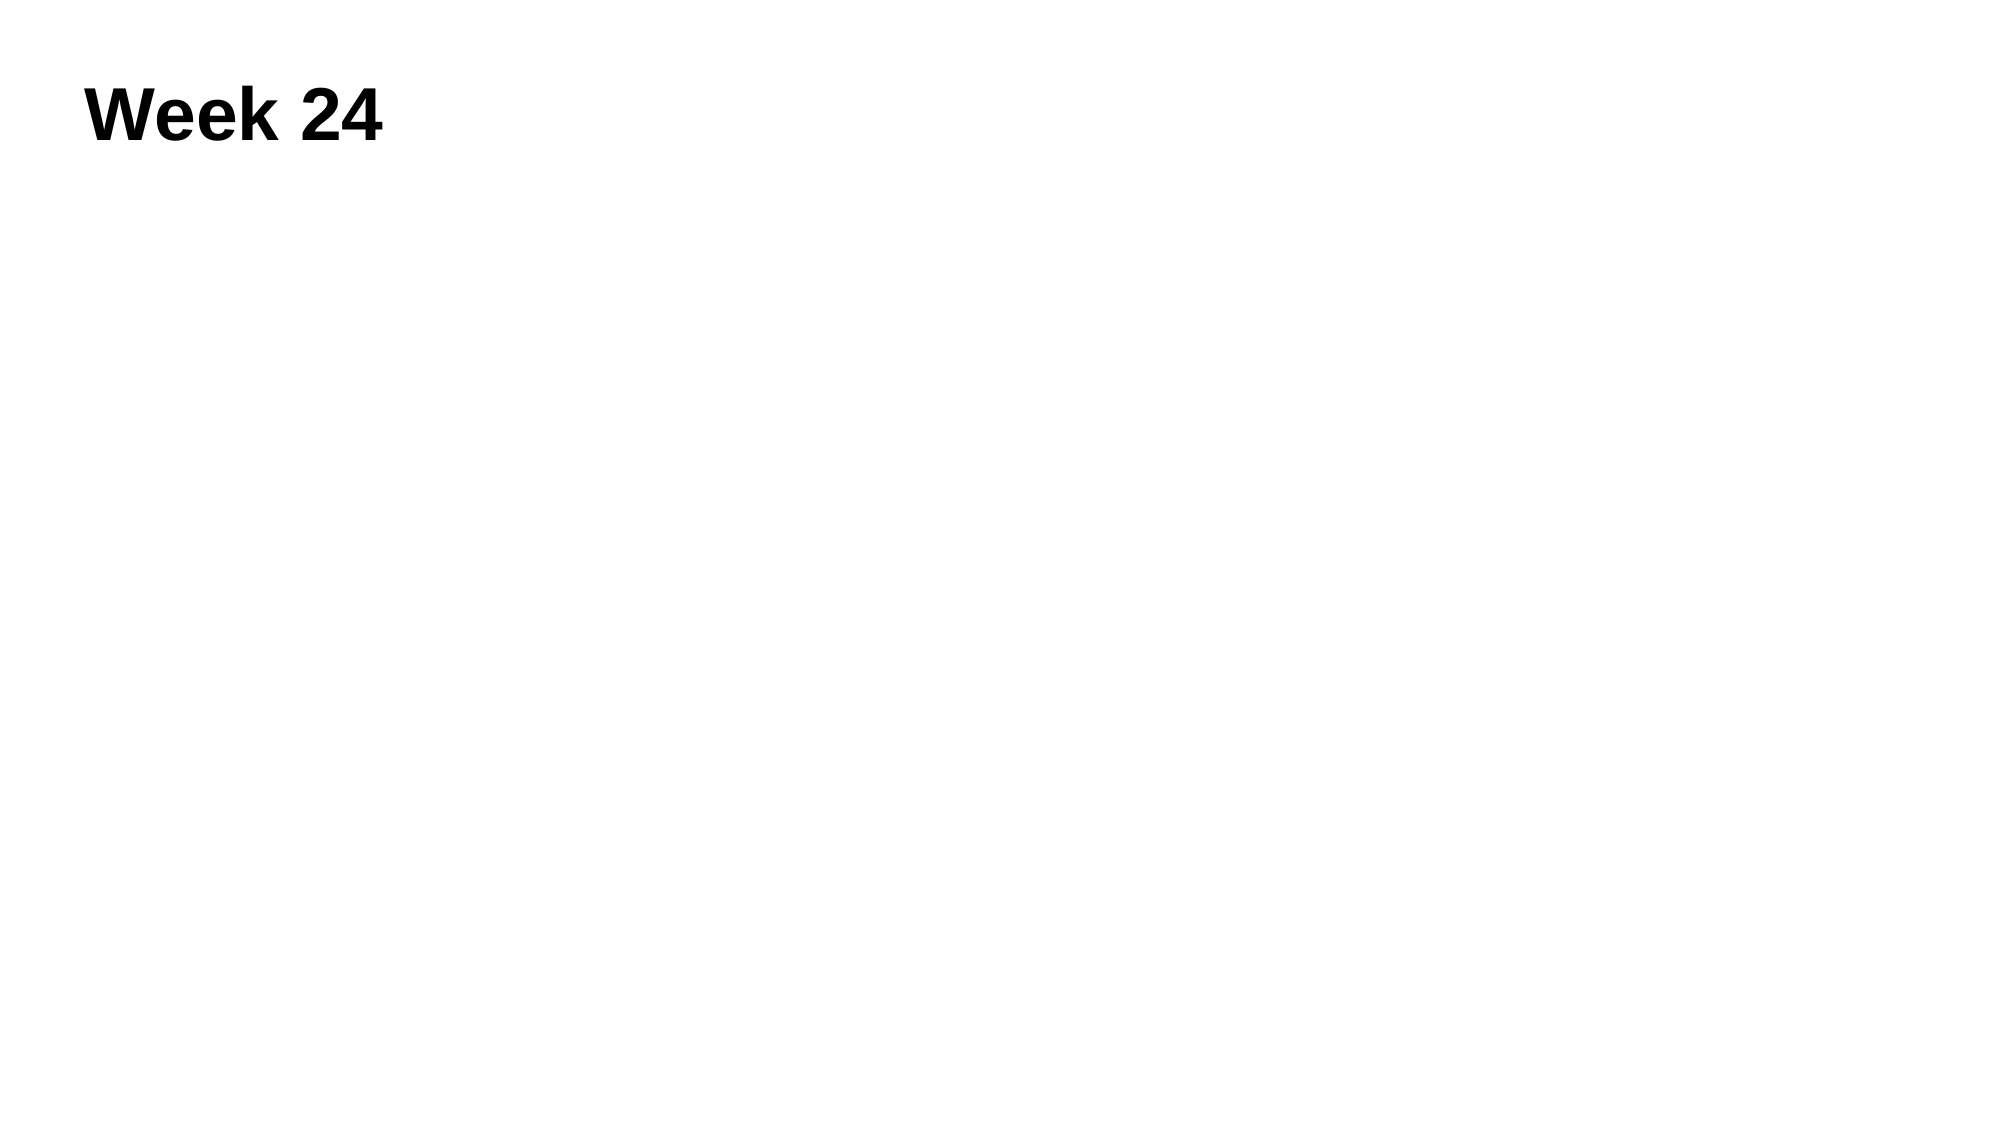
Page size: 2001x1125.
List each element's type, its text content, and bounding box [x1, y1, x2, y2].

text_box Week 24 [70, 58, 975, 164]
